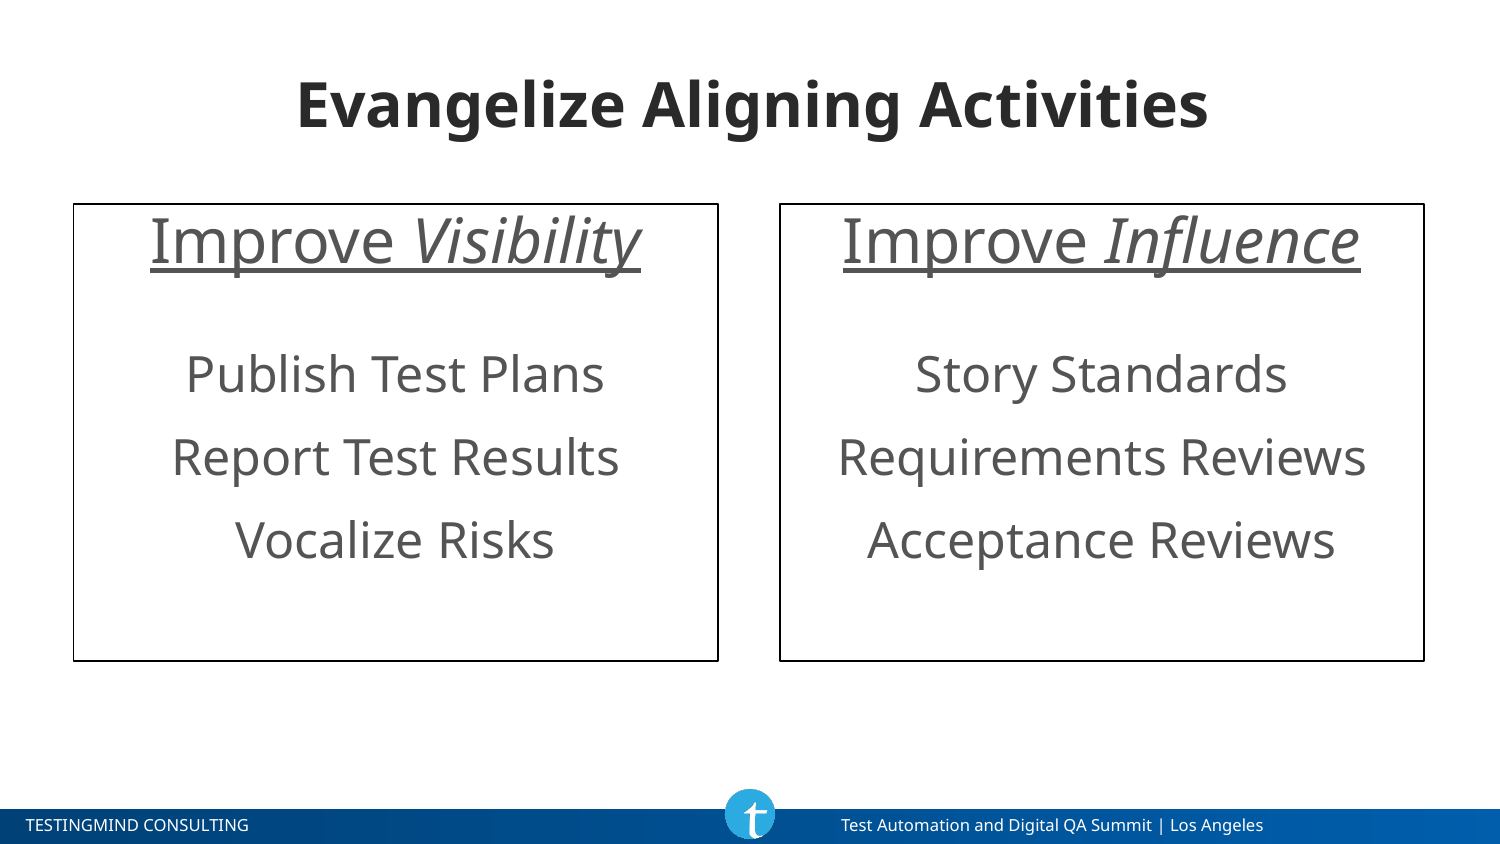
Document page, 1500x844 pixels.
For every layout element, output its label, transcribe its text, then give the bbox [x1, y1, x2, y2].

picture [721, 785, 779, 843]
list Improve Influence Story Standards Requirements Reviews Acceptance Reviews [780, 203, 1425, 662]
list Improve Visibility Publish Test Plans Report Test Results Vocalize Risks [73, 203, 718, 662]
title Evangelize Aligning Activities [118, 33, 1388, 147]
